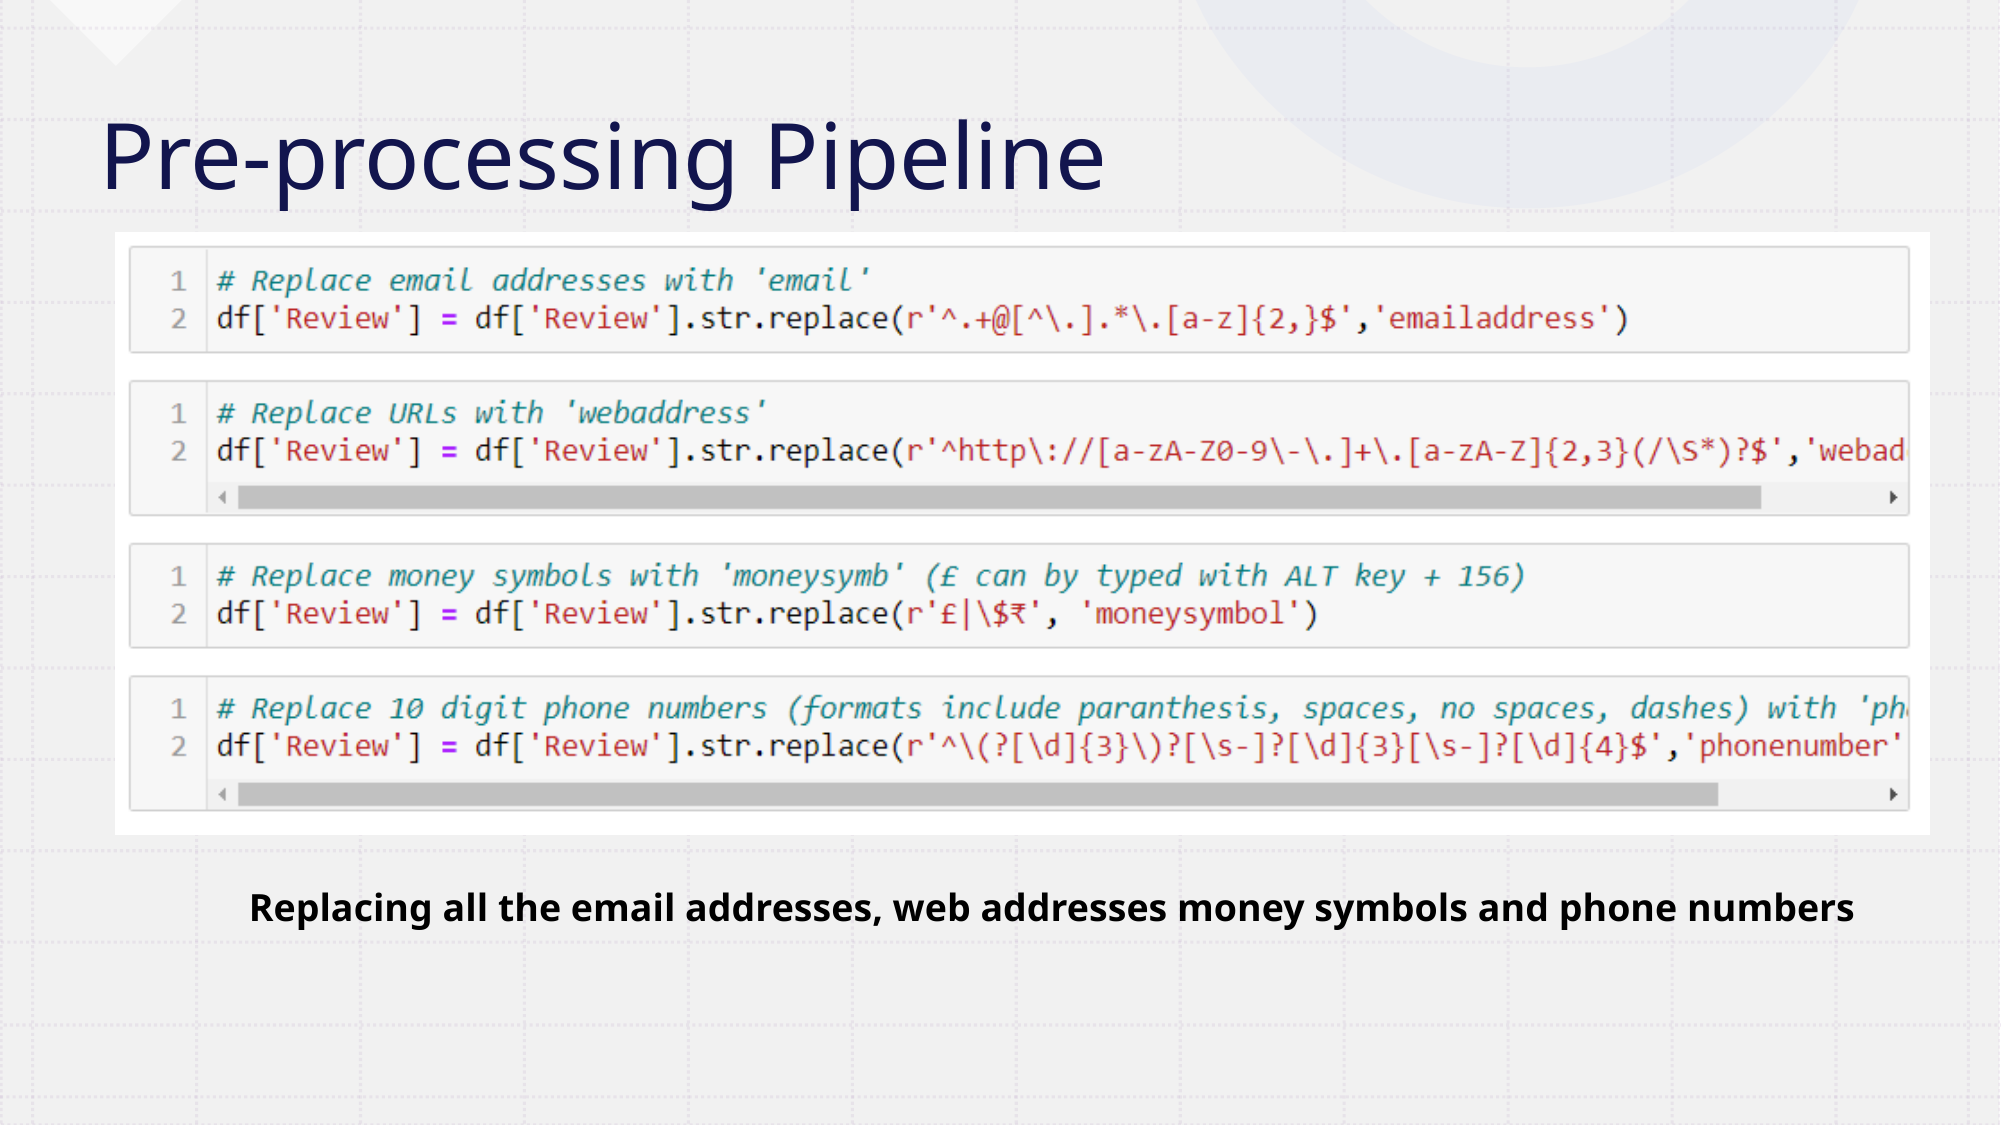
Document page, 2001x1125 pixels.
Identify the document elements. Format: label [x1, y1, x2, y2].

list [115, 232, 1930, 835]
text_box [0, 0, 2000, 1125]
